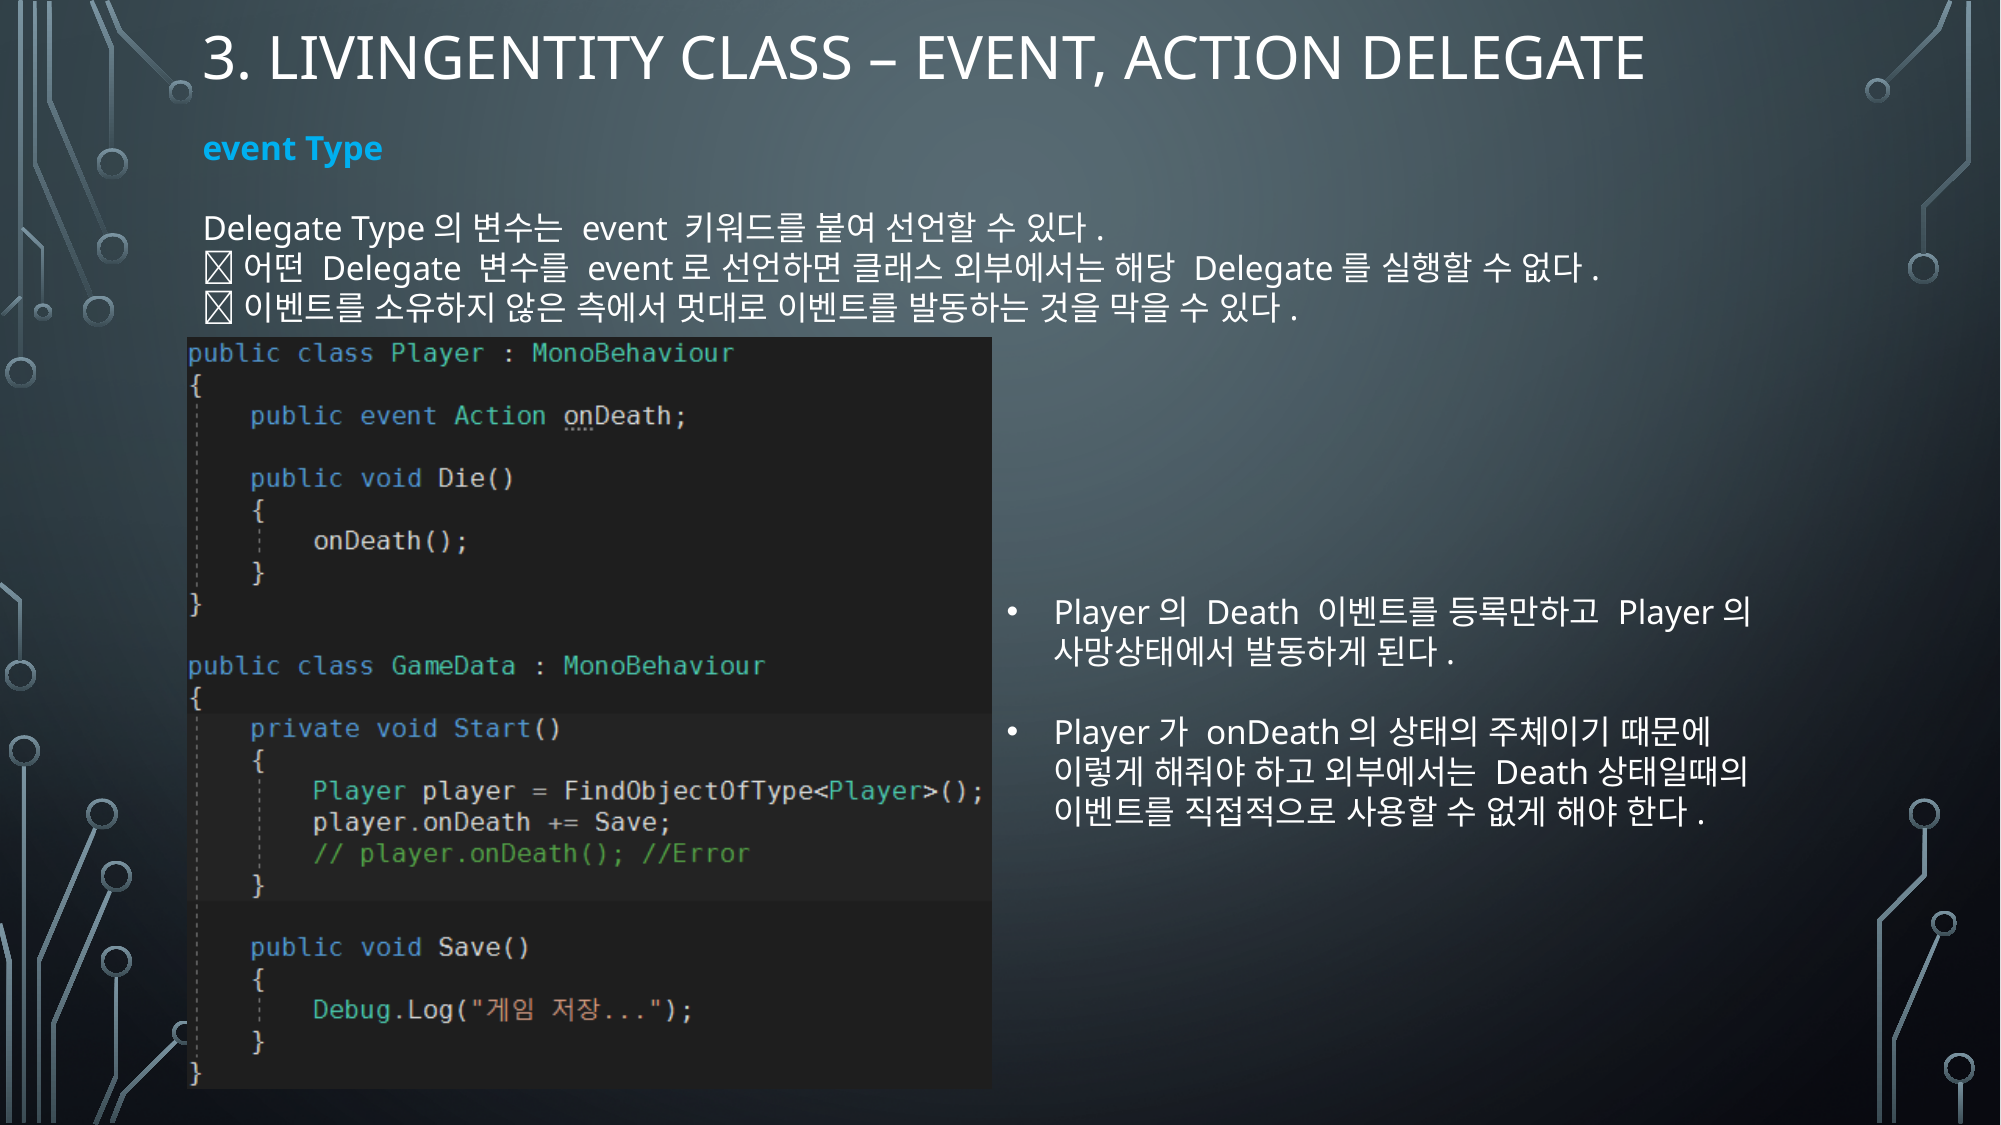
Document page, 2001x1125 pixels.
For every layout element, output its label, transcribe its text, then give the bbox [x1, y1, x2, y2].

title 3. Livingentity class – Event, Action Delegate [187, 0, 1813, 121]
picture [186, 336, 993, 1090]
text_box Player의 Death 이벤트를 등록만하고 Player의 사망상태에서 발동하게 된다. Player가 onDeath의 상태의 주체이기 때문에 이렇게 해줘야 하고 외부에서는 Death상태일때의 이벤트를 직접적으로 사용할 수 없게 해야 한다. [993, 584, 1797, 839]
text_box event Type Delegate Type의 변수는 event 키워드를 붙여 선언할 수 있다. 어떤 Delegate 변수를 event로 선언하면 클래스 외부에서는 해당 Delegate를 실행할 수 없다. 이벤트를 소유하지 않은 측에서 멋대로 이벤트를 발동하는 것을 막을 수 있다. [187, 120, 1812, 335]
